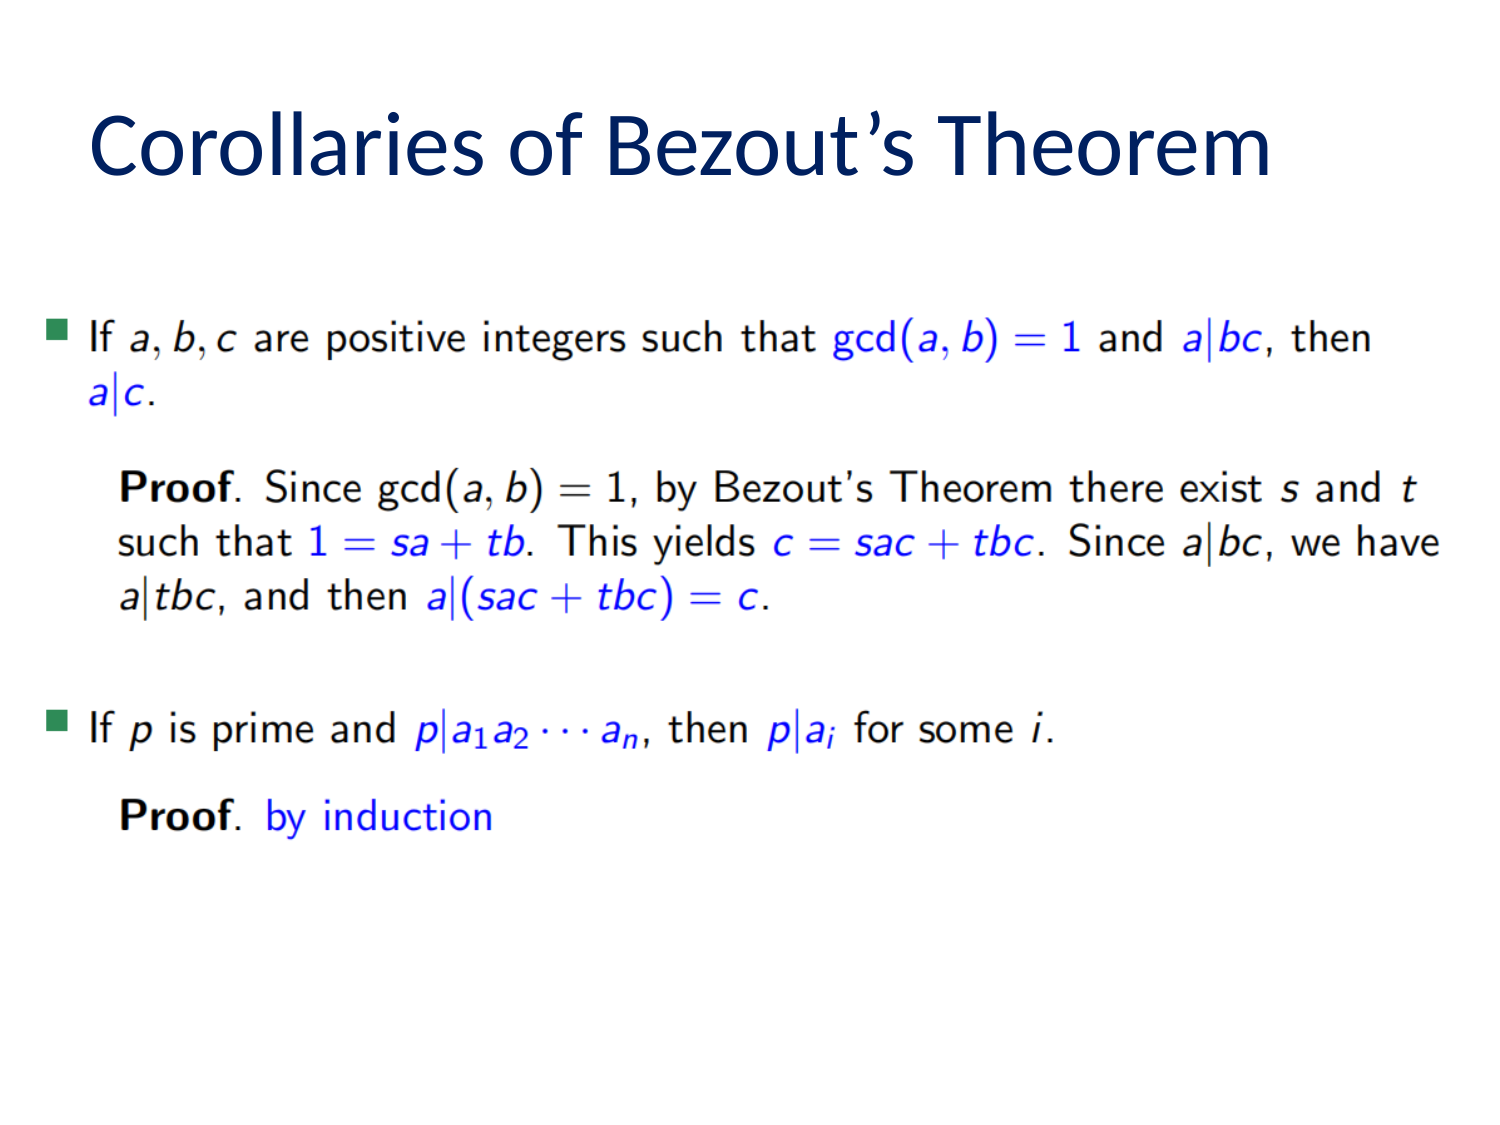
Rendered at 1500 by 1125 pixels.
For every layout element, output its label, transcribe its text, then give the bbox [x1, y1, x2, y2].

title Corollaries of Bezout’s Theorem [74, 44, 1426, 233]
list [19, 285, 1460, 944]
